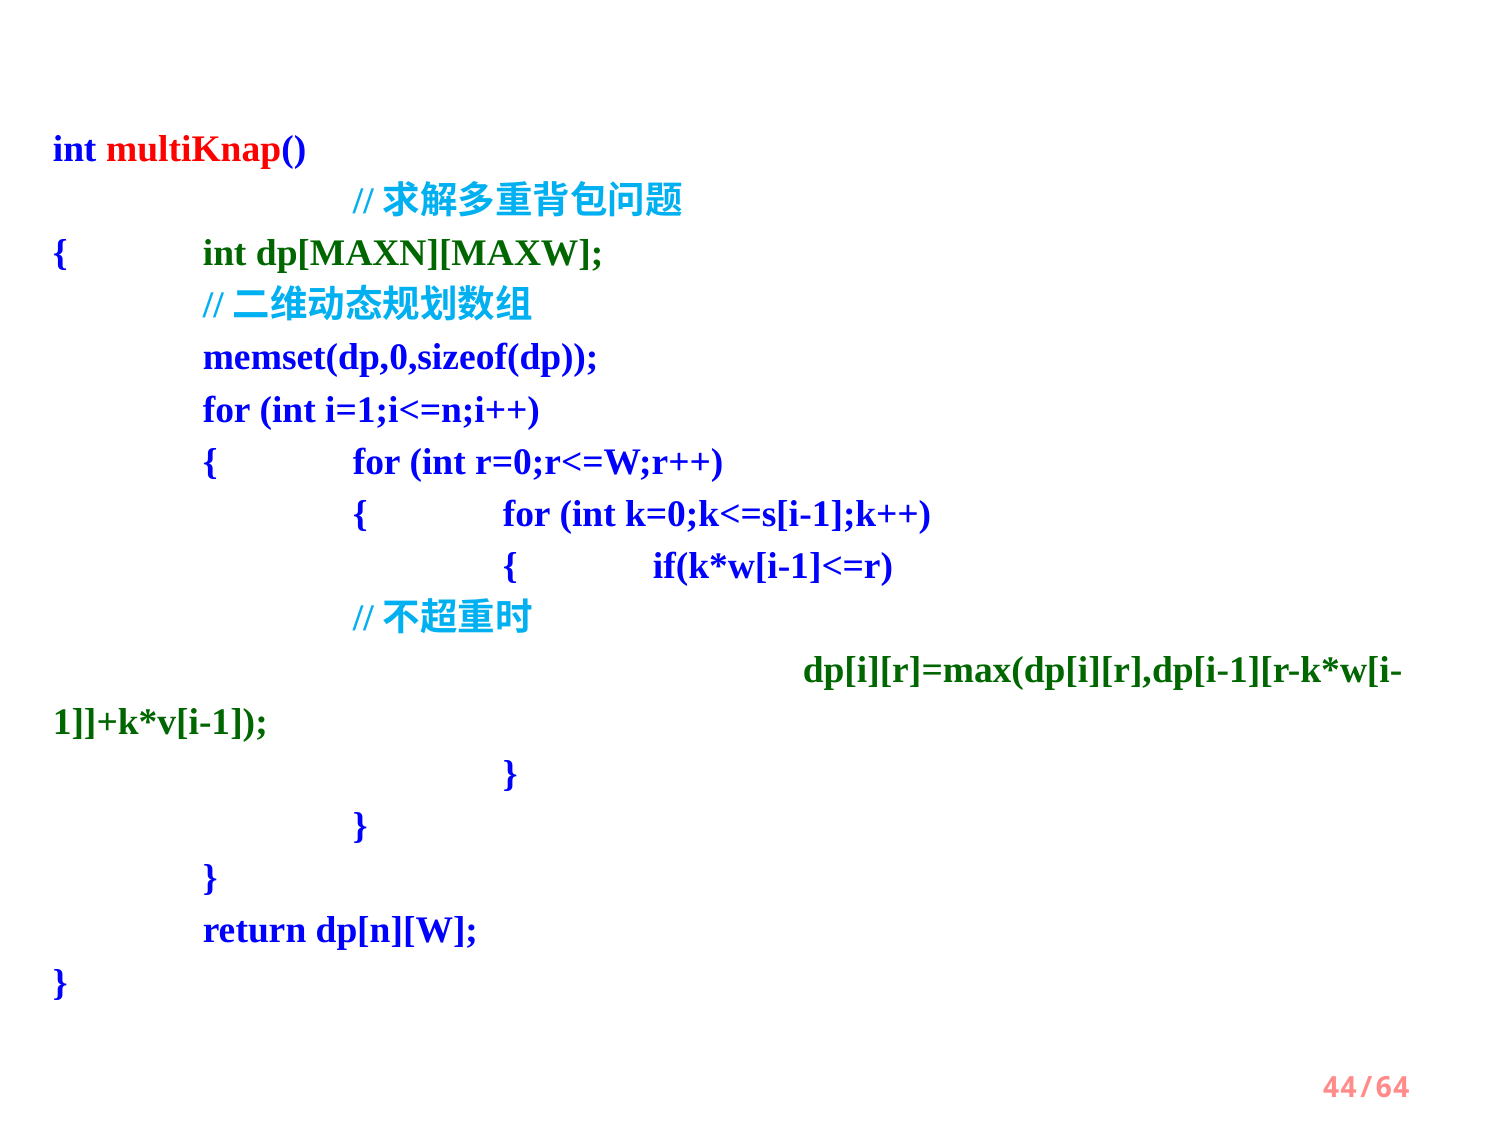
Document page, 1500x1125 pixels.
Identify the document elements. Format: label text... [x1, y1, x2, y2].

slide_number 44/64 [1074, 1057, 1425, 1118]
text_box int multiKnap() //求解多重背包问题 { int dp[MAXN][MAXW]; //二维动态规划数组 memset(dp,0,sizeof(dp)); for (int i=1;i<=n;i++) { for (int r=0;r<=W;r++) { for (int k=0;k<=s[i-1];k++) { if(k*w[i-1]<=r) //不超重时 dp[i][r]=max(dp[i][r],dp[i-1][r-k*w[i-1]]+k*v[i-1]); } } } return dp[n][W]; } [21, 103, 1443, 1016]
